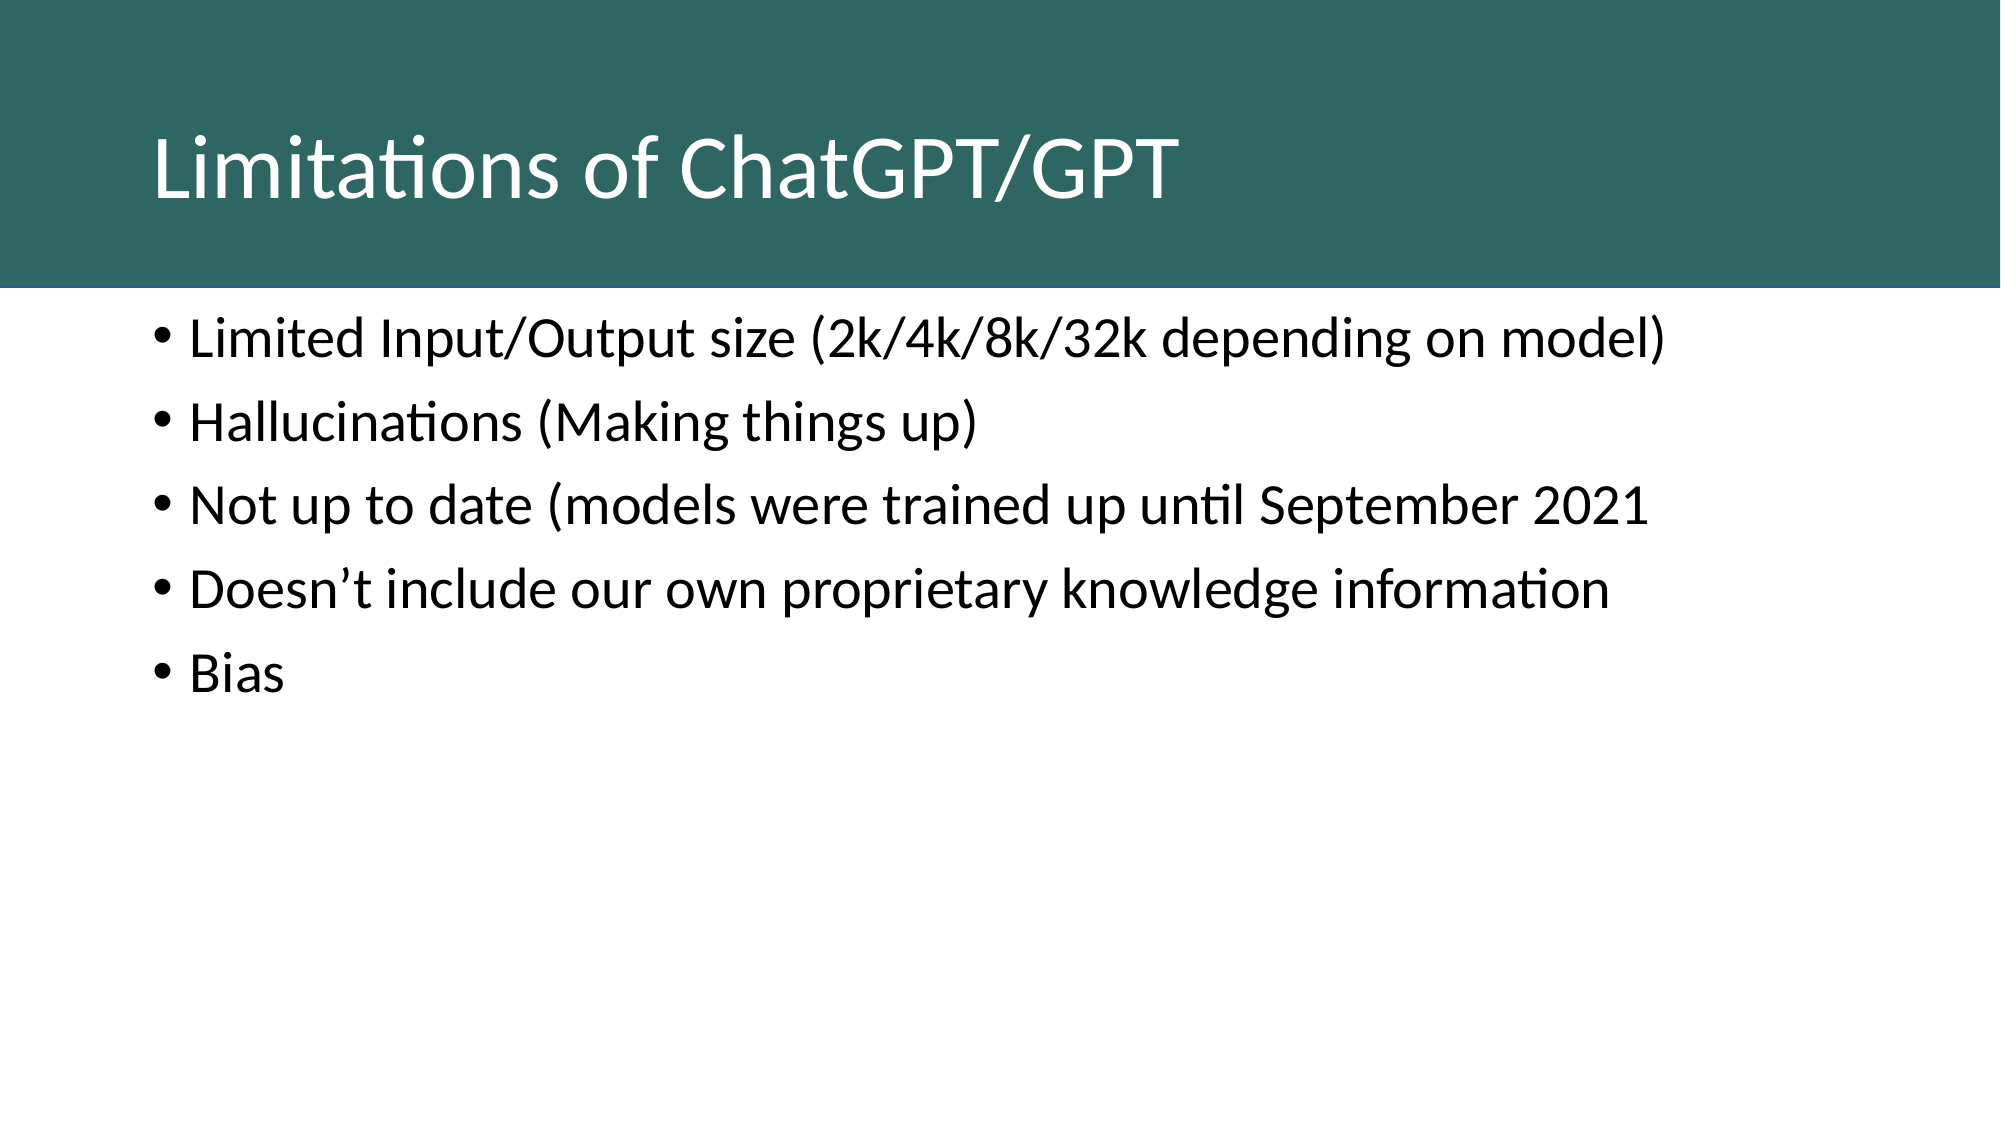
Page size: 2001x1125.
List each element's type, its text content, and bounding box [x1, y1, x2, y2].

title Limitations of ChatGPT/GPT [137, 59, 1863, 278]
list Limited Input/Output size (2k/4k/8k/32k depending on model) Hallucinations (Making things up) Not up to date (models were trained up until September 2021 Doesn’t include our own proprietary knowledge information Bias [137, 299, 1863, 1014]
